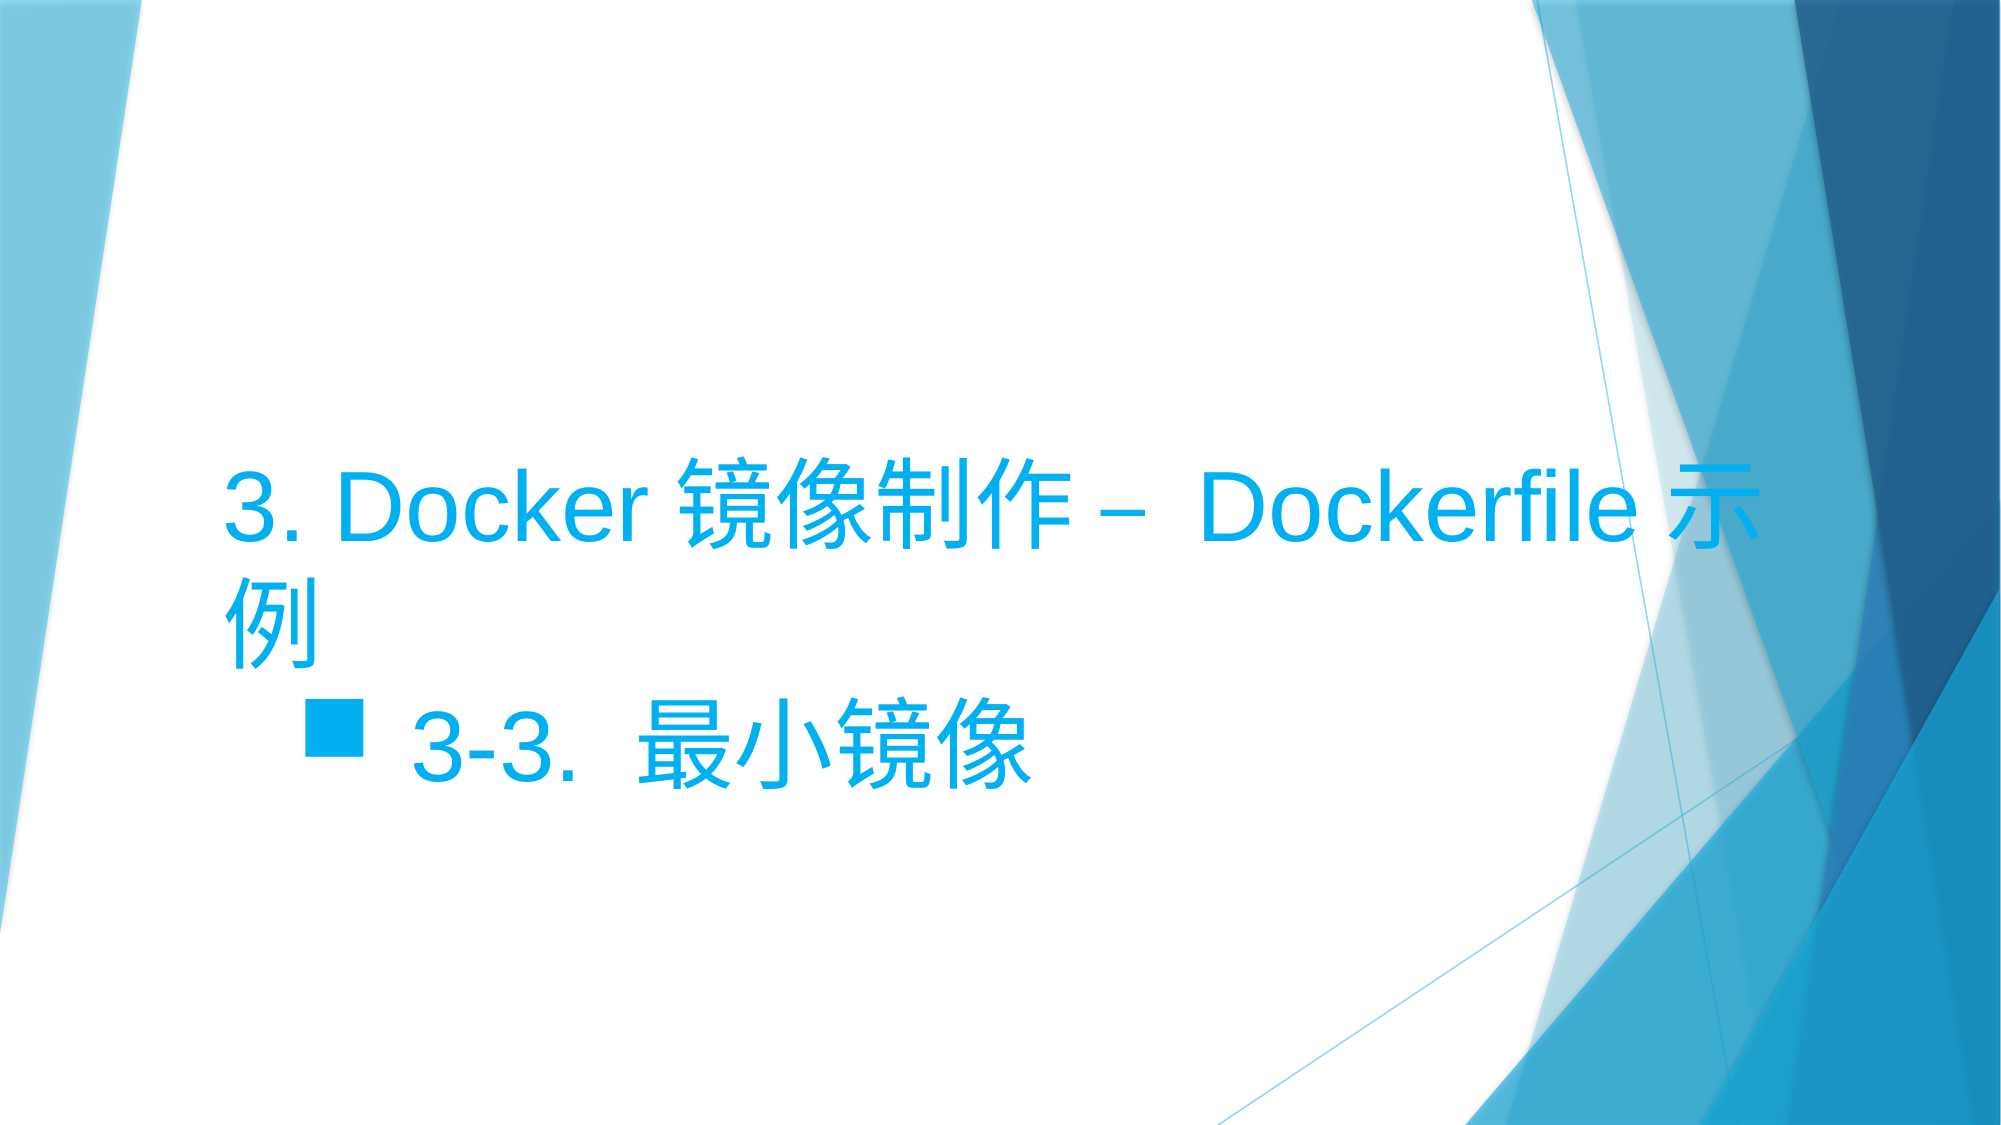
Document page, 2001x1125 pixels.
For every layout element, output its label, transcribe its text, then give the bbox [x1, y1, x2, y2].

text_box 3. Docker镜像制作 – Dockerfile示例 3-3. 最小镜像 [208, 433, 1792, 809]
